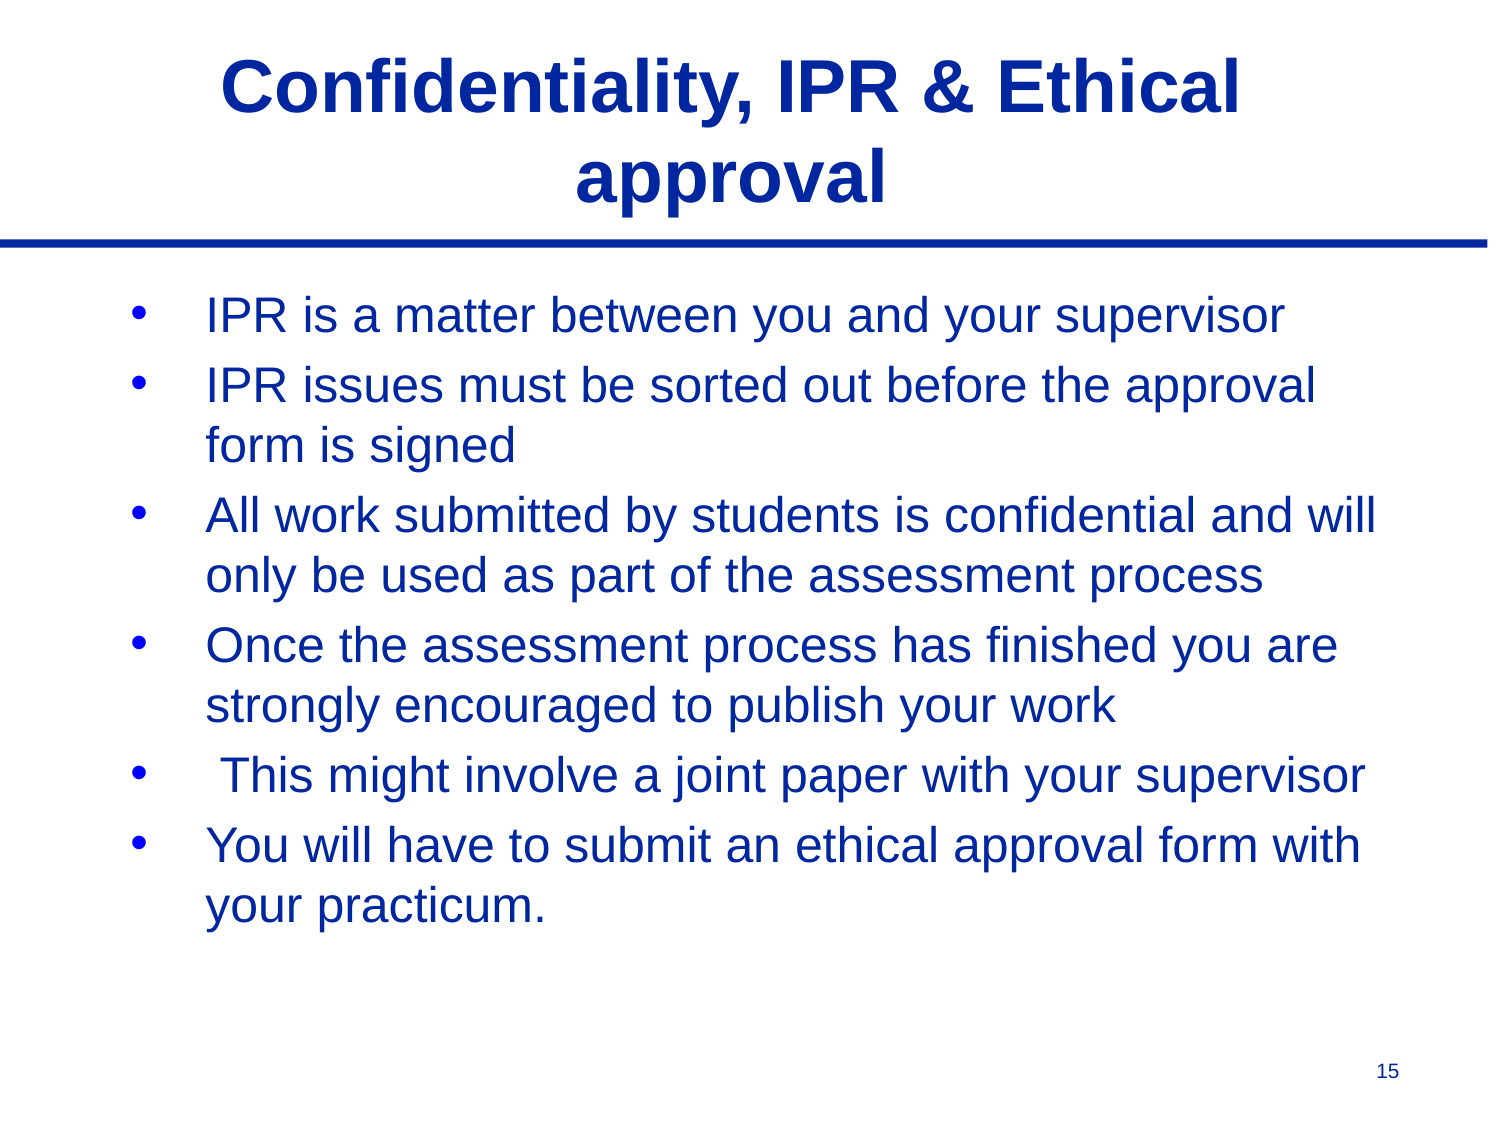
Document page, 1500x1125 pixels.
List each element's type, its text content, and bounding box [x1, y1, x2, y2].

title Confidentiality, IPR & Ethical approval [63, 43, 1400, 225]
list IPR is a matter between you and your supervisor IPR issues must be sorted out before the approval form is signed All work submitted by students is confidential and will only be used as part of the assessment process Once the assessment process has finished you are strongly encouraged to publish your work This might involve a joint paper with your supervisor You will have to submit an ethical approval form with your practicum. [115, 275, 1420, 1047]
